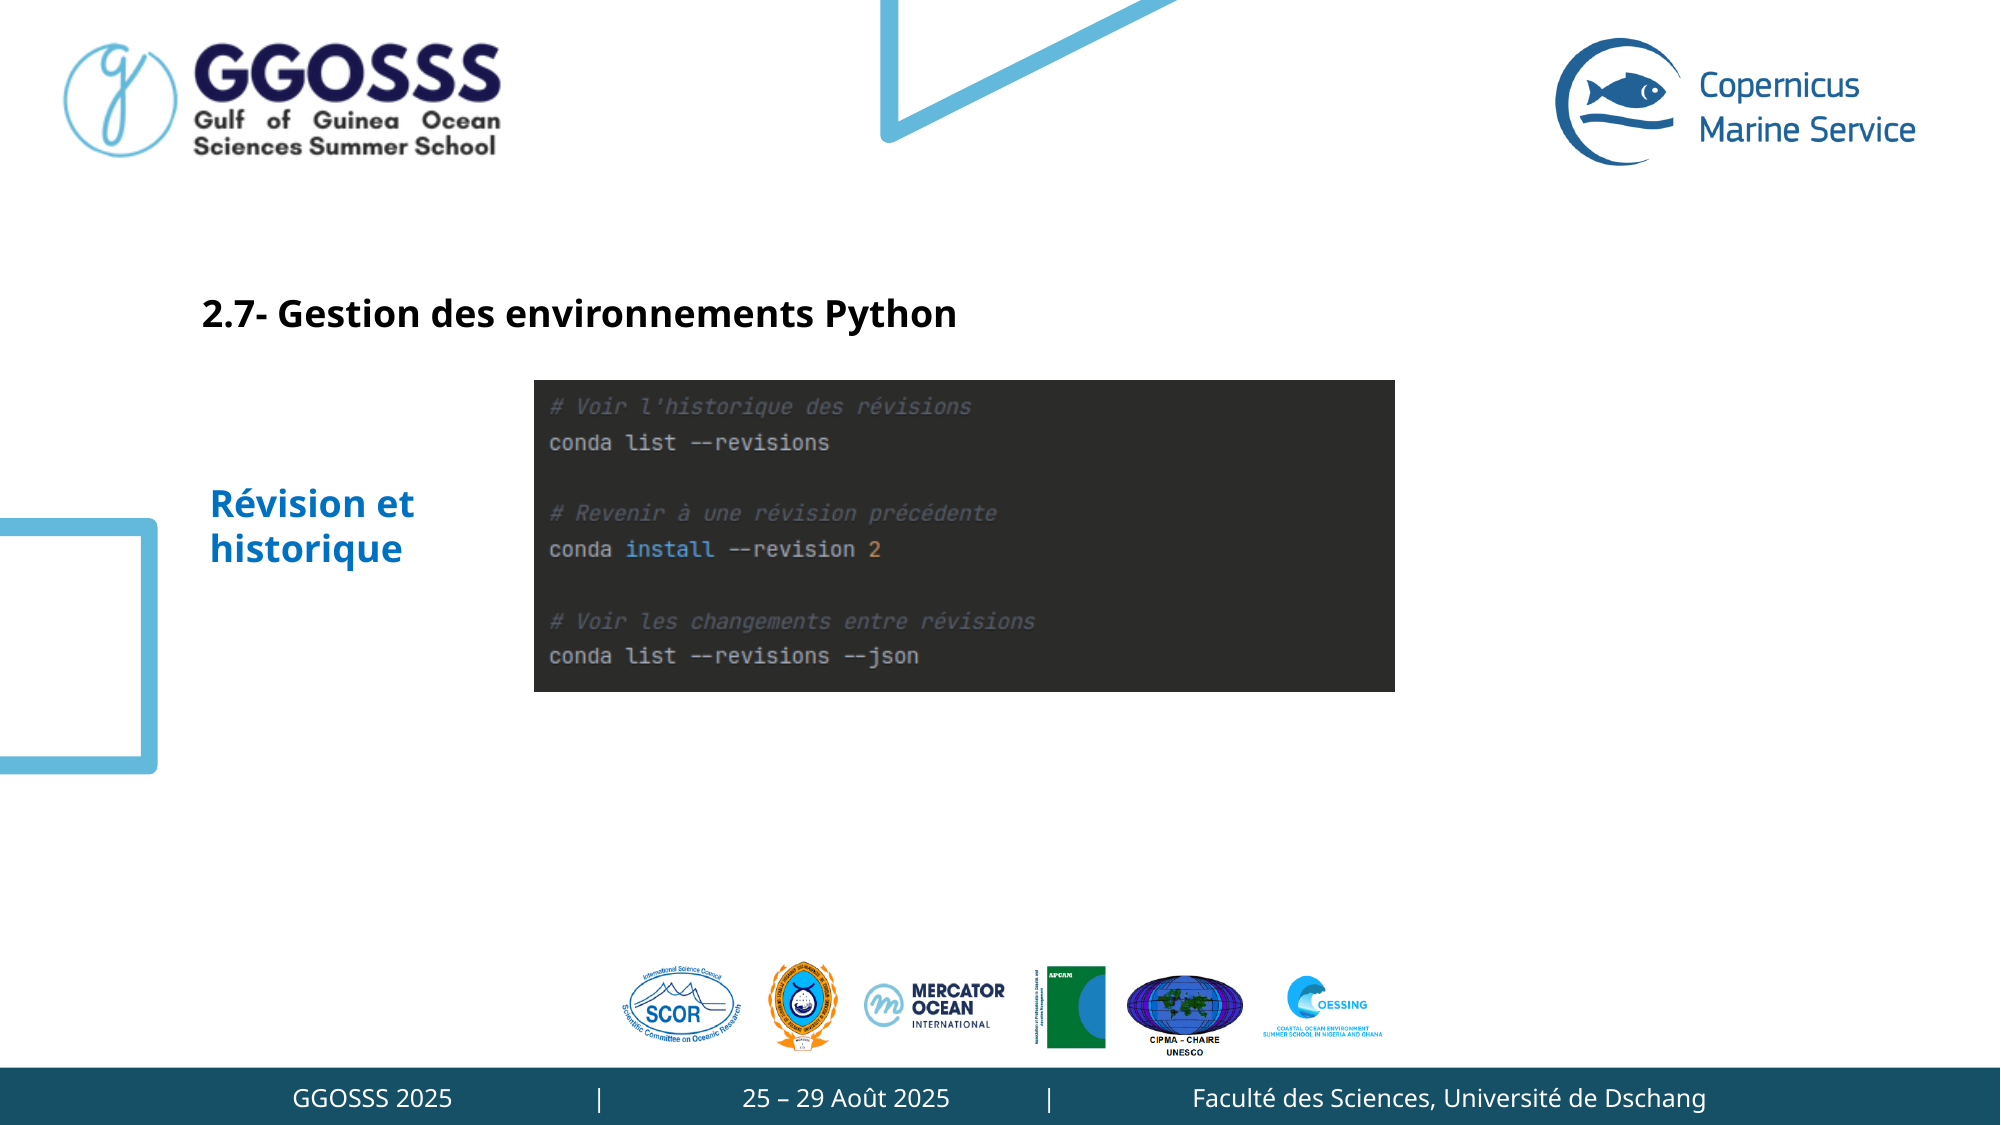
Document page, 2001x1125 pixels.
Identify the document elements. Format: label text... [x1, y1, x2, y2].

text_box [169, 824, 1801, 1067]
picture [21, 0, 538, 202]
text_box Révision et historique [194, 472, 534, 578]
picture [1553, 36, 1916, 169]
text_box 2.7- Gestion des environnements Python [187, 282, 974, 343]
picture [534, 379, 1395, 692]
